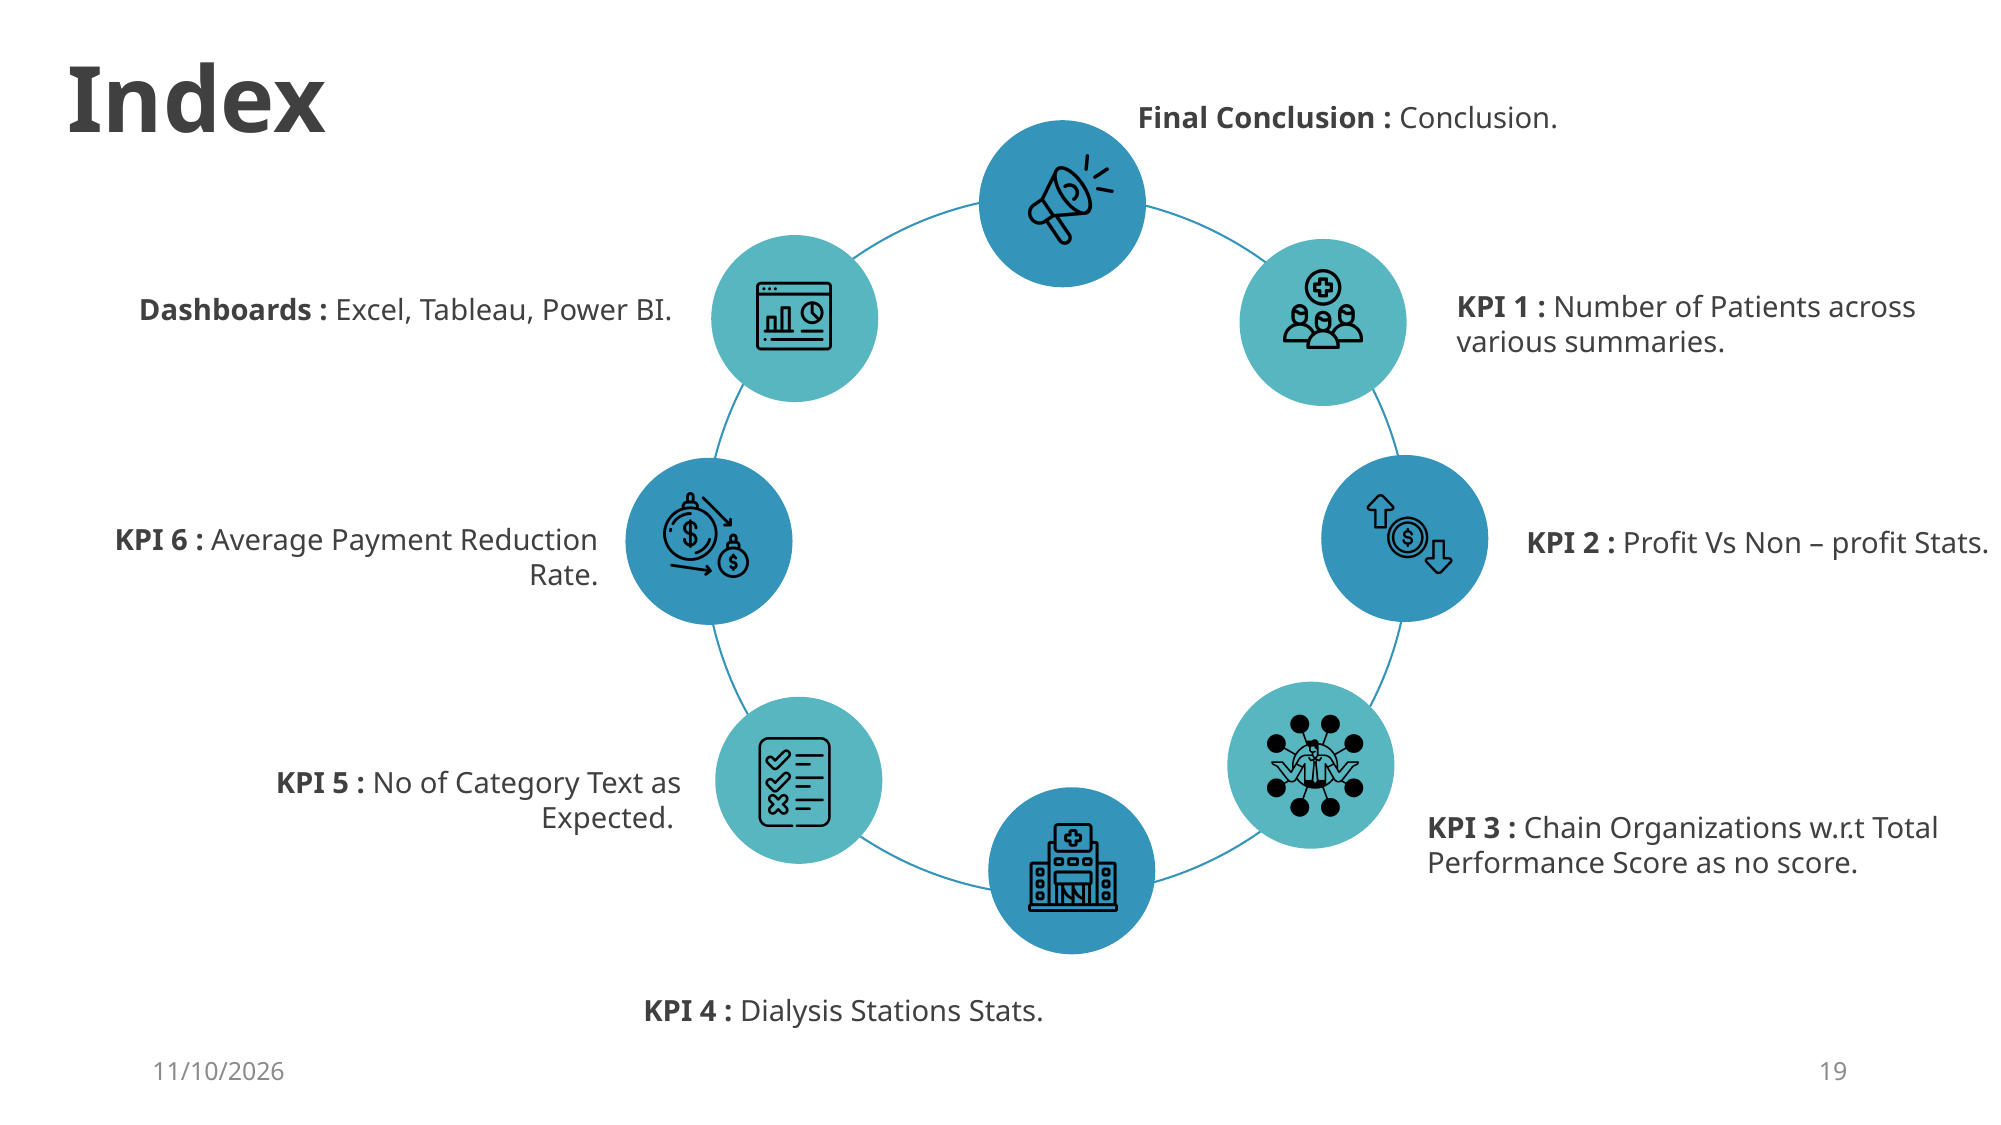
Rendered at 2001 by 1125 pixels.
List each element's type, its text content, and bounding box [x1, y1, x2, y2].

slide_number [137, 1042, 588, 1103]
text_box KPI 5 : No of Category Text as Expected. [138, 764, 682, 835]
picture [756, 278, 832, 354]
text_box KPI 6 : Average Payment Reduction Rate. [55, 521, 599, 591]
slide_number 19 [1412, 1042, 1863, 1103]
text_box Dashboards : Excel, Tableau, Power BI. [129, 291, 673, 327]
text_box [710, 234, 880, 404]
picture [1028, 823, 1118, 912]
text_box [987, 786, 1157, 956]
text_box [1226, 680, 1396, 850]
text_box [714, 695, 884, 865]
picture [1025, 154, 1116, 245]
text_box Final Conclusion : Conclusion. [1131, 99, 1558, 135]
picture [663, 492, 749, 578]
text_box [712, 202, 1402, 891]
picture [1283, 269, 1363, 349]
picture [1260, 711, 1370, 821]
text_box [624, 456, 794, 626]
text_box KPI 3 : Chain Organizations w.r.t Total Performance Score as no score. [1427, 809, 1987, 880]
text_box [977, 119, 1147, 289]
text_box [1320, 453, 1490, 624]
text_box KPI 1 : Number of Patients across various summaries. [1456, 288, 2000, 359]
text_box [1238, 237, 1408, 408]
text_box KPI 4 : Dialysis Stations Stats. [641, 992, 1045, 1028]
text_box Index [67, 40, 1942, 152]
text_box KPI 2 : Profit Vs Non – profit Stats. [1526, 524, 2000, 560]
picture [749, 737, 839, 827]
picture [1364, 489, 1454, 579]
